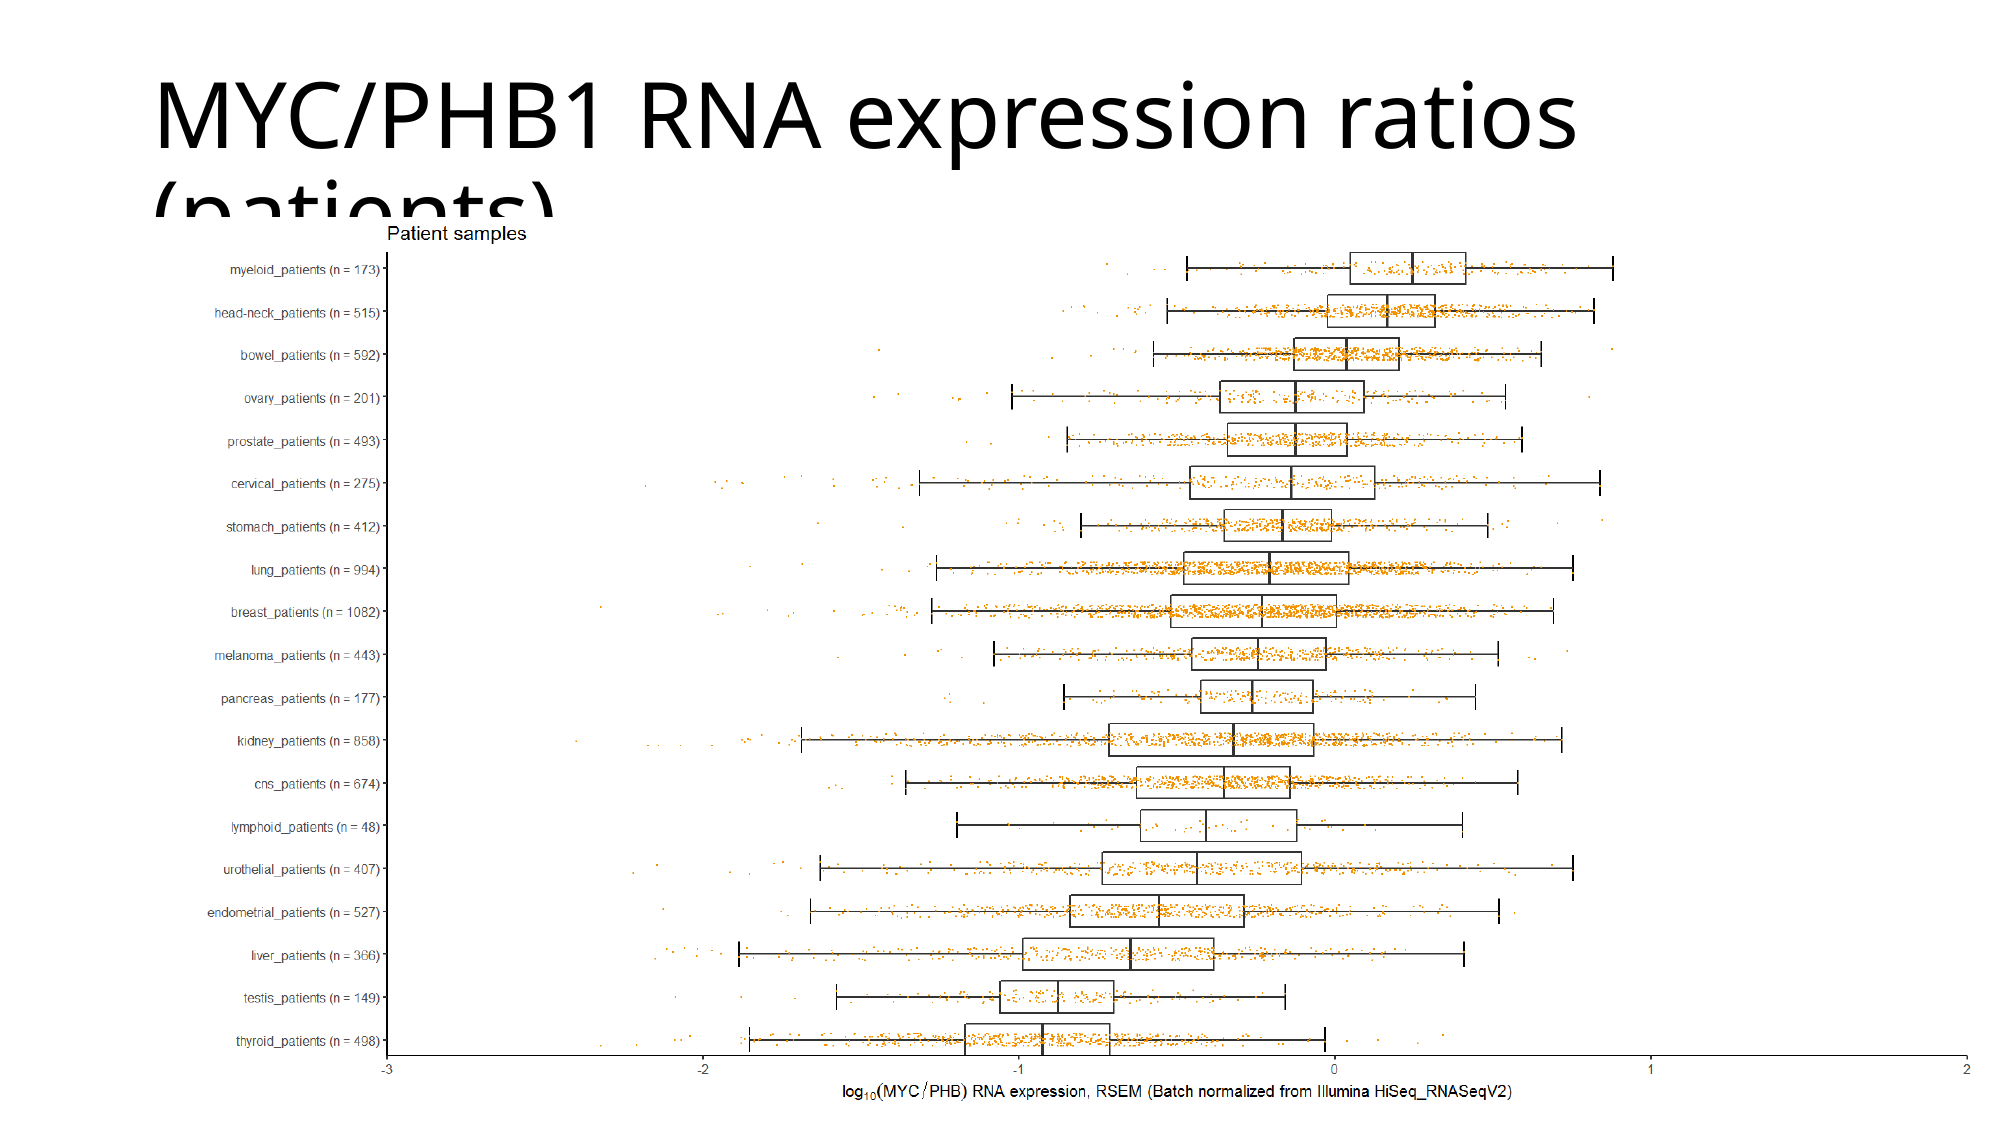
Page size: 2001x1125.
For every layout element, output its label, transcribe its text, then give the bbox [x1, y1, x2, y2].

title MYC/PHB1 RNA expression ratios (patients) [137, 59, 1863, 217]
picture [24, 217, 1975, 1112]
